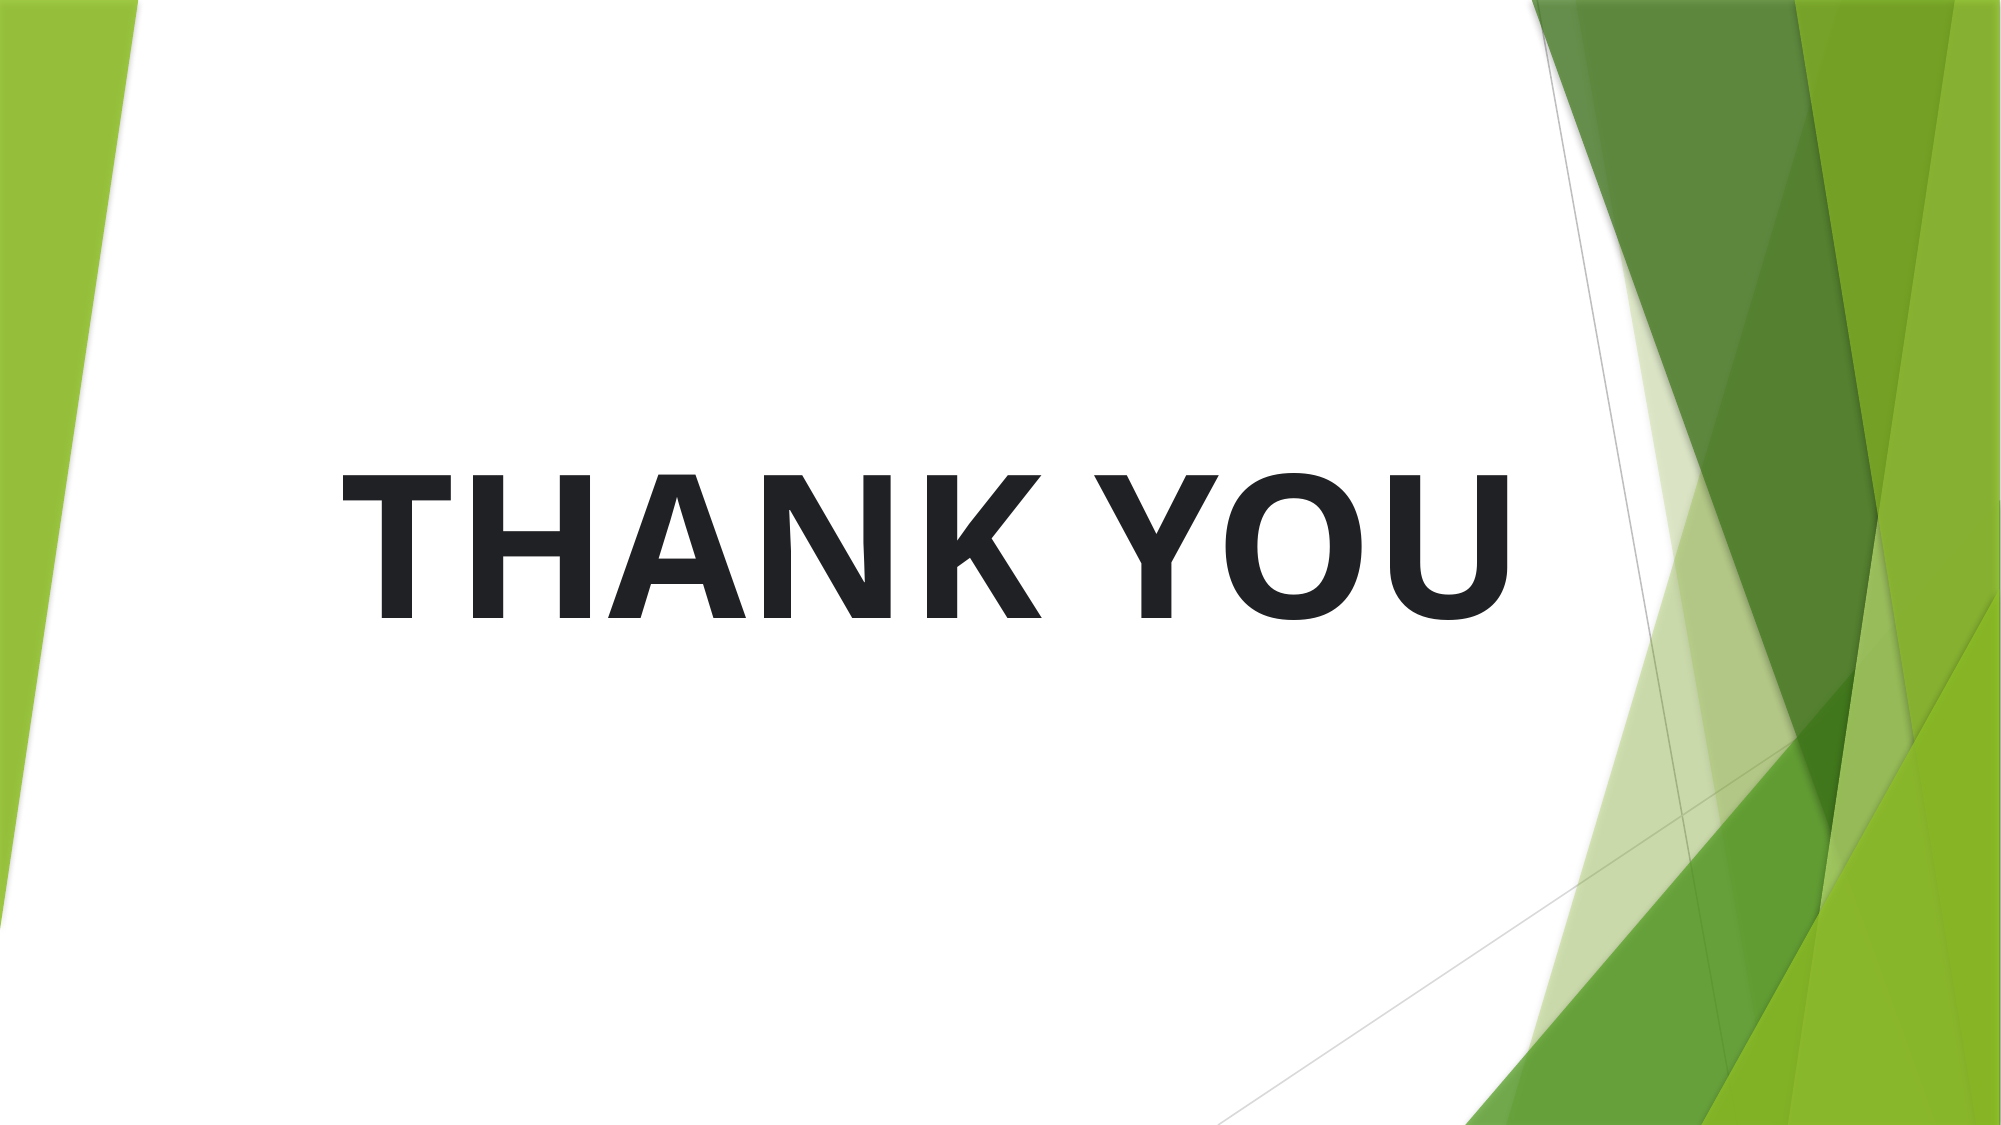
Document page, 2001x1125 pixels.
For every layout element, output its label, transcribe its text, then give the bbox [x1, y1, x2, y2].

subtitle THANK YOU [324, 410, 1572, 1090]
